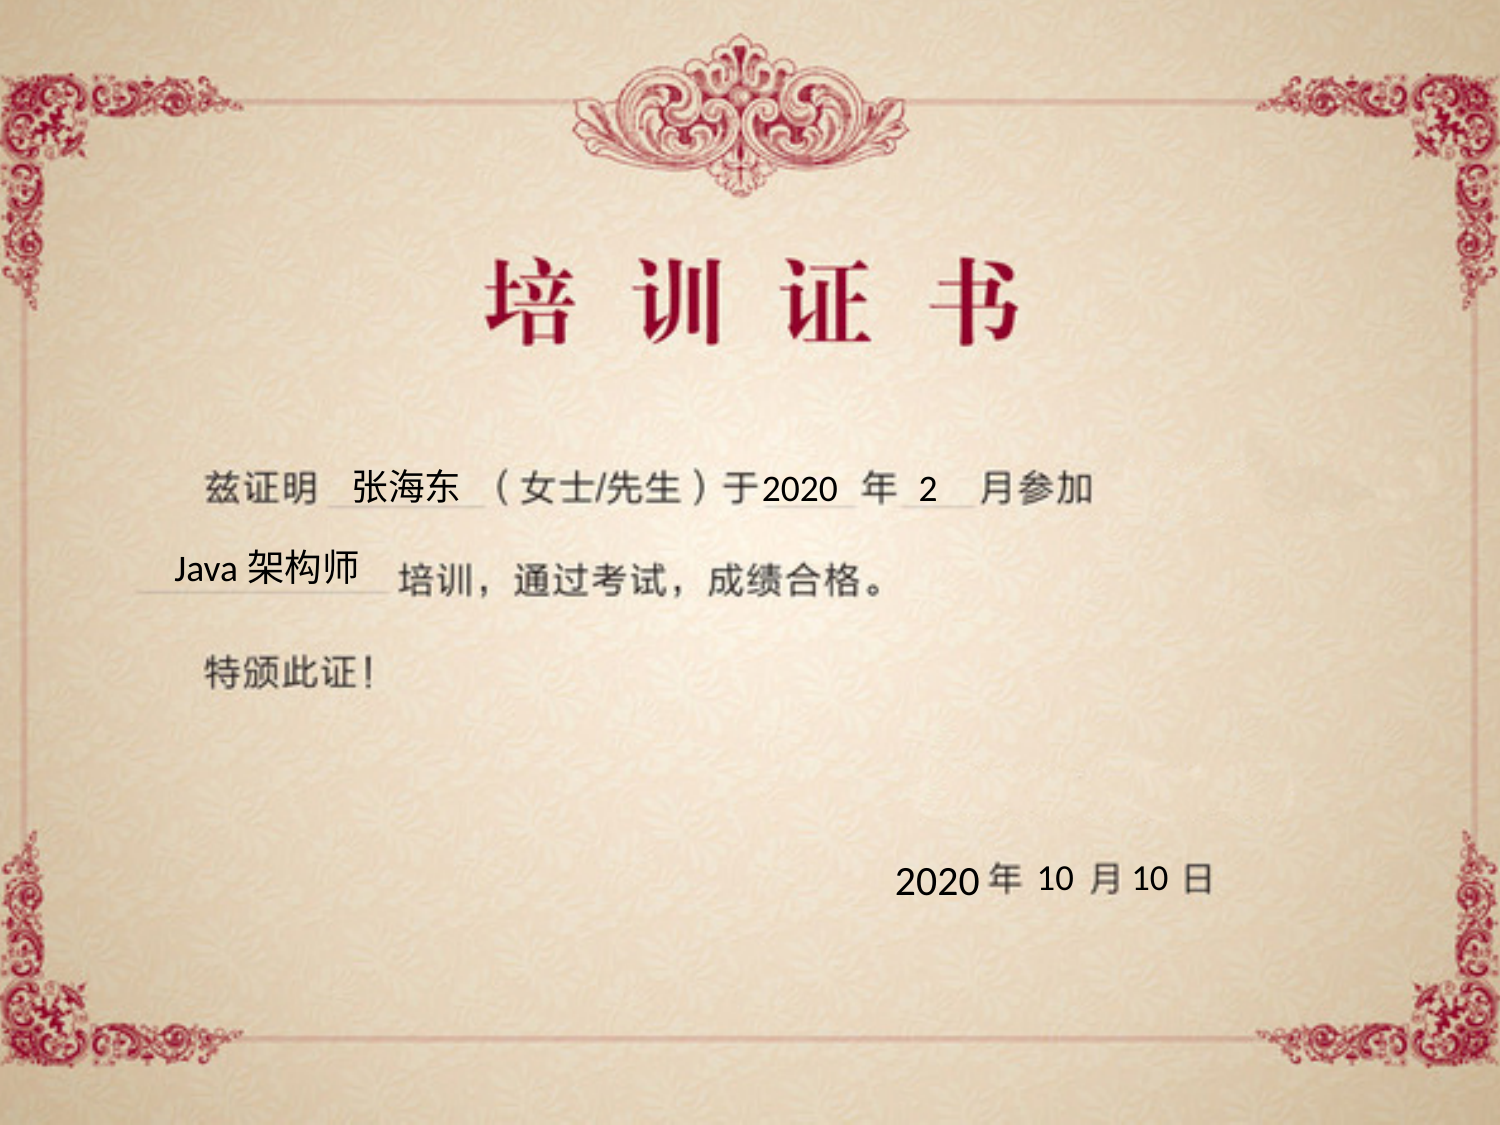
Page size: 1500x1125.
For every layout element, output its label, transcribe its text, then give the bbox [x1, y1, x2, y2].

list Java架构师 [159, 536, 396, 598]
list 10 [1021, 846, 1116, 906]
list 10 [1116, 846, 1223, 906]
list 2 [903, 456, 975, 504]
list 2020 [746, 456, 877, 504]
picture [0, 0, 1500, 1125]
list 张海东 [336, 456, 491, 516]
list 2020 [879, 846, 998, 906]
